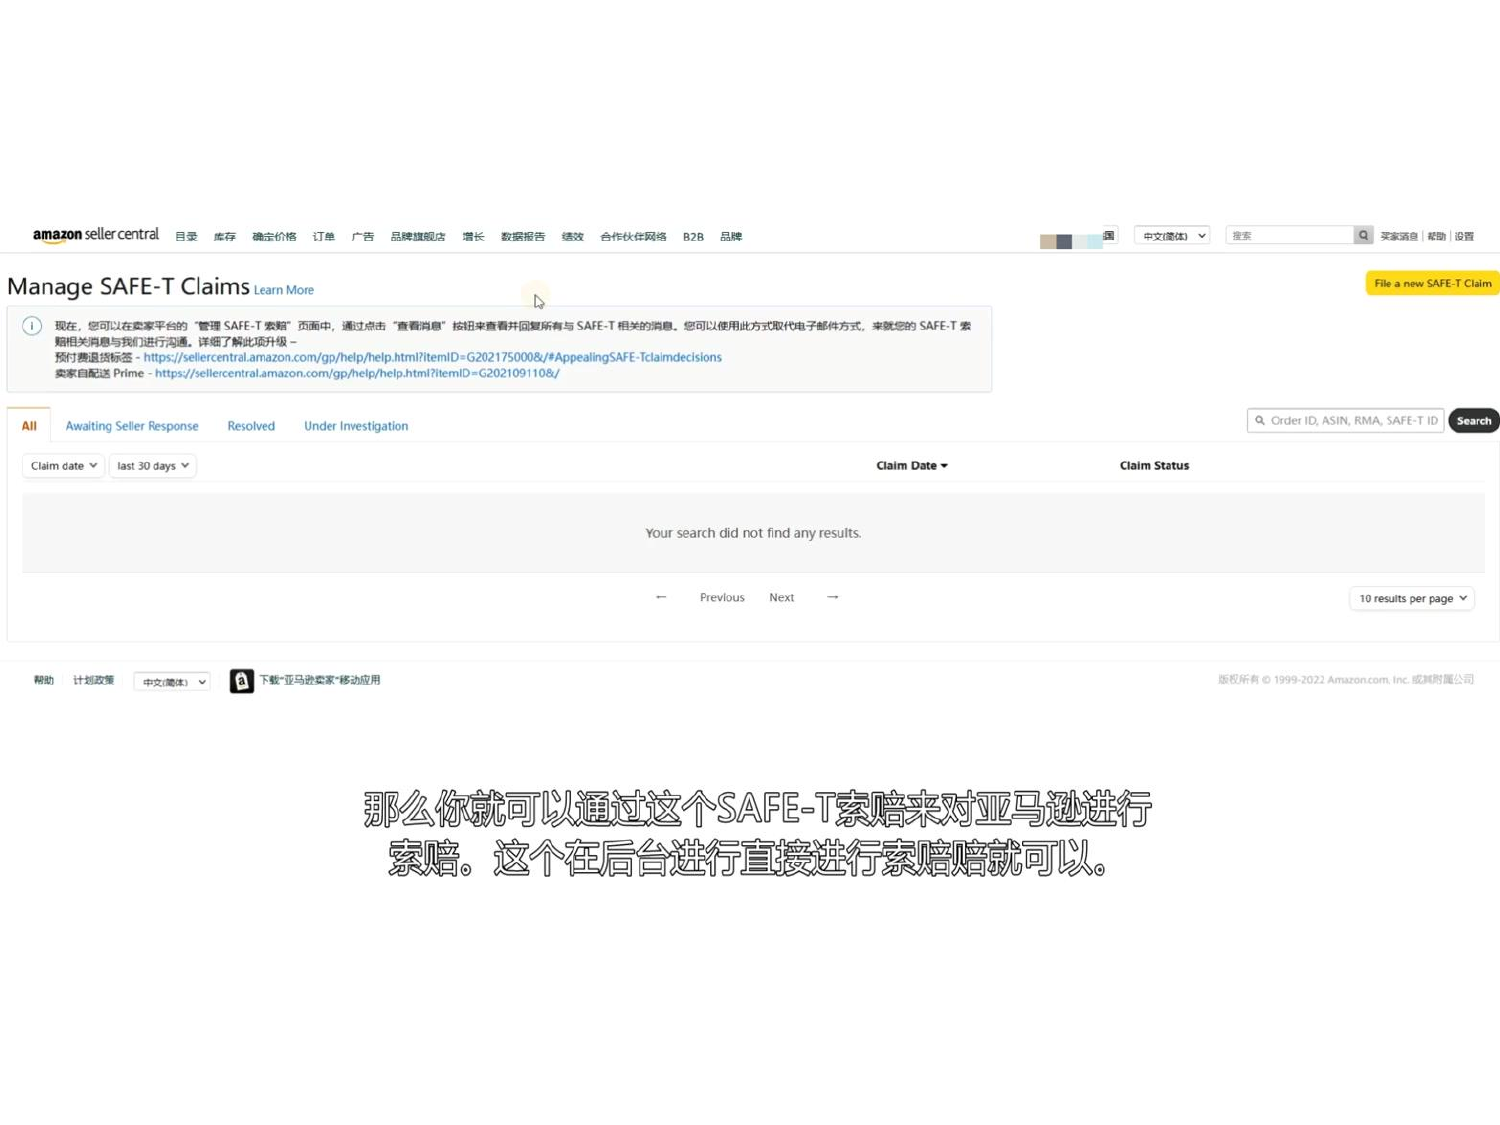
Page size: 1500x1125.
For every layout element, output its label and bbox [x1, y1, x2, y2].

picture [0, 217, 1500, 908]
